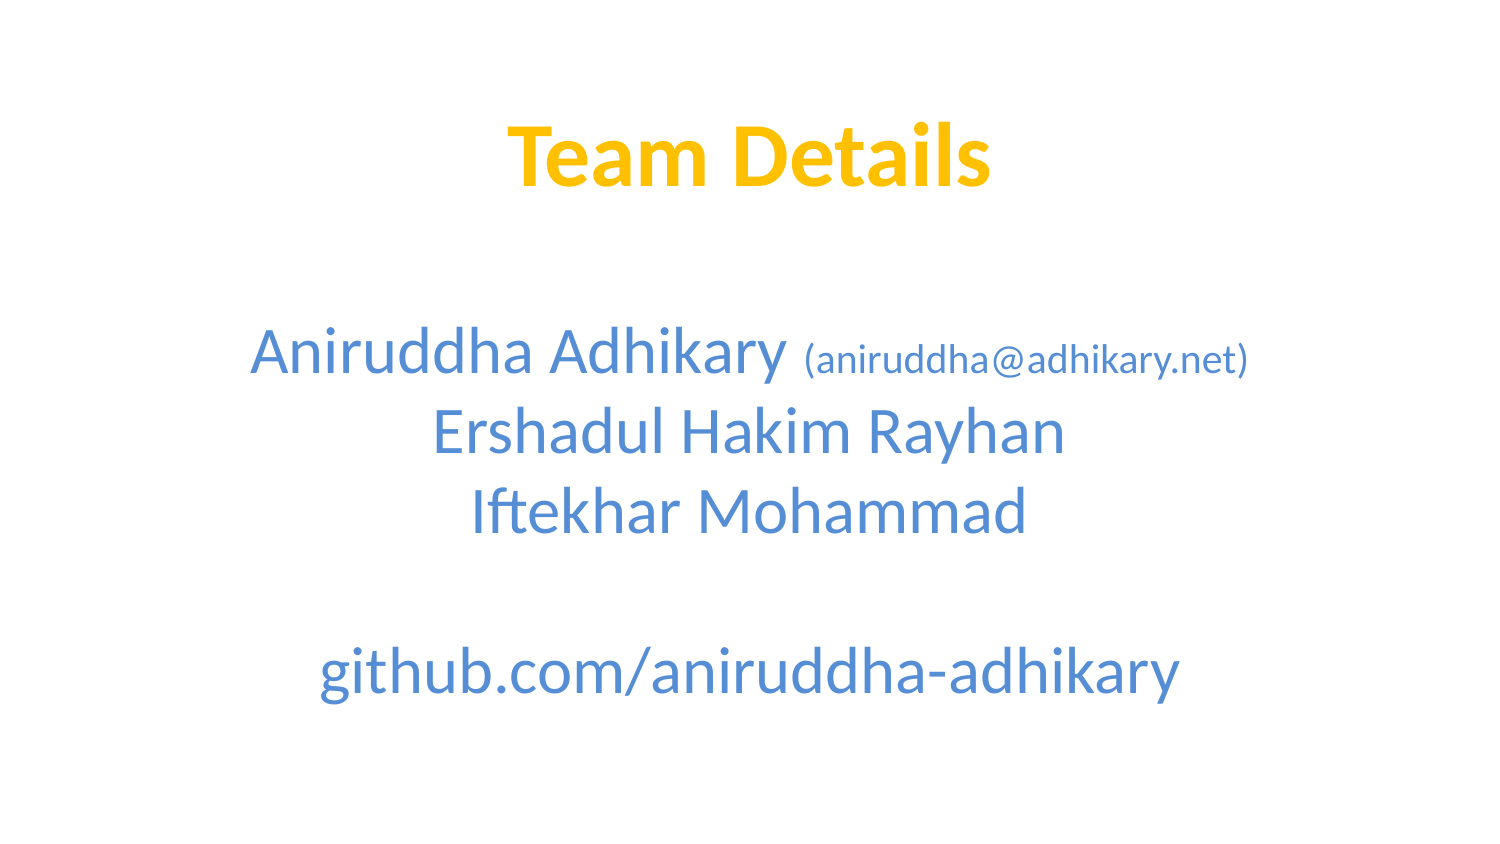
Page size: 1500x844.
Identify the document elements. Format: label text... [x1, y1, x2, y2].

text_box Team Details [112, 75, 1388, 225]
text_box Aniruddha Adhikary (aniruddha@adhikary.net) Ershadul Hakim Rayhan Iftekhar Mohammad github.com/aniruddha-adhikary [0, 300, 1500, 765]
